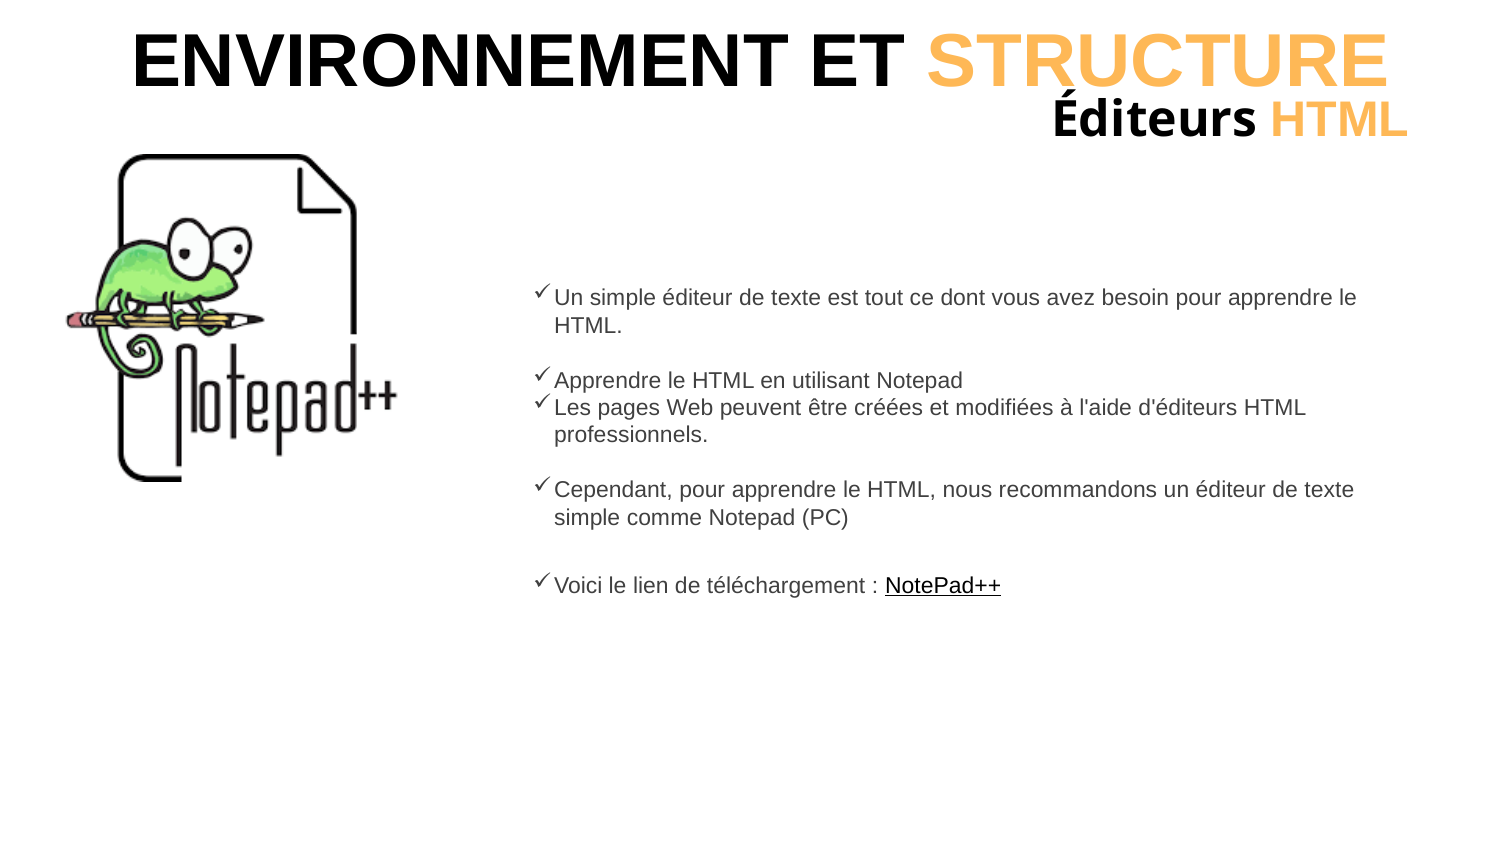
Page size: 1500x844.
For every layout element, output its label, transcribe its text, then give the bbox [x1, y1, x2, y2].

text_box Éditeurs HTML [1036, 79, 1490, 154]
text_box Voici le lien de téléchargement : NotePad++ [533, 563, 1395, 606]
picture [40, 154, 418, 482]
text_box ENVIRONNEMENT ET STRUCTURE [0, 4, 1500, 132]
text_box Un simple éditeur de texte est tout ce dont vous avez besoin pour apprendre le HTML. Apprendre le HTML en utilisant Notepad Les pages Web peuvent être créées et modifiées à l'aide d'éditeurs HTML professionnels. Cependant, pour apprendre le HTML, nous recommandons un éditeur de texte simple comme Notepad (PC) [533, 275, 1395, 538]
